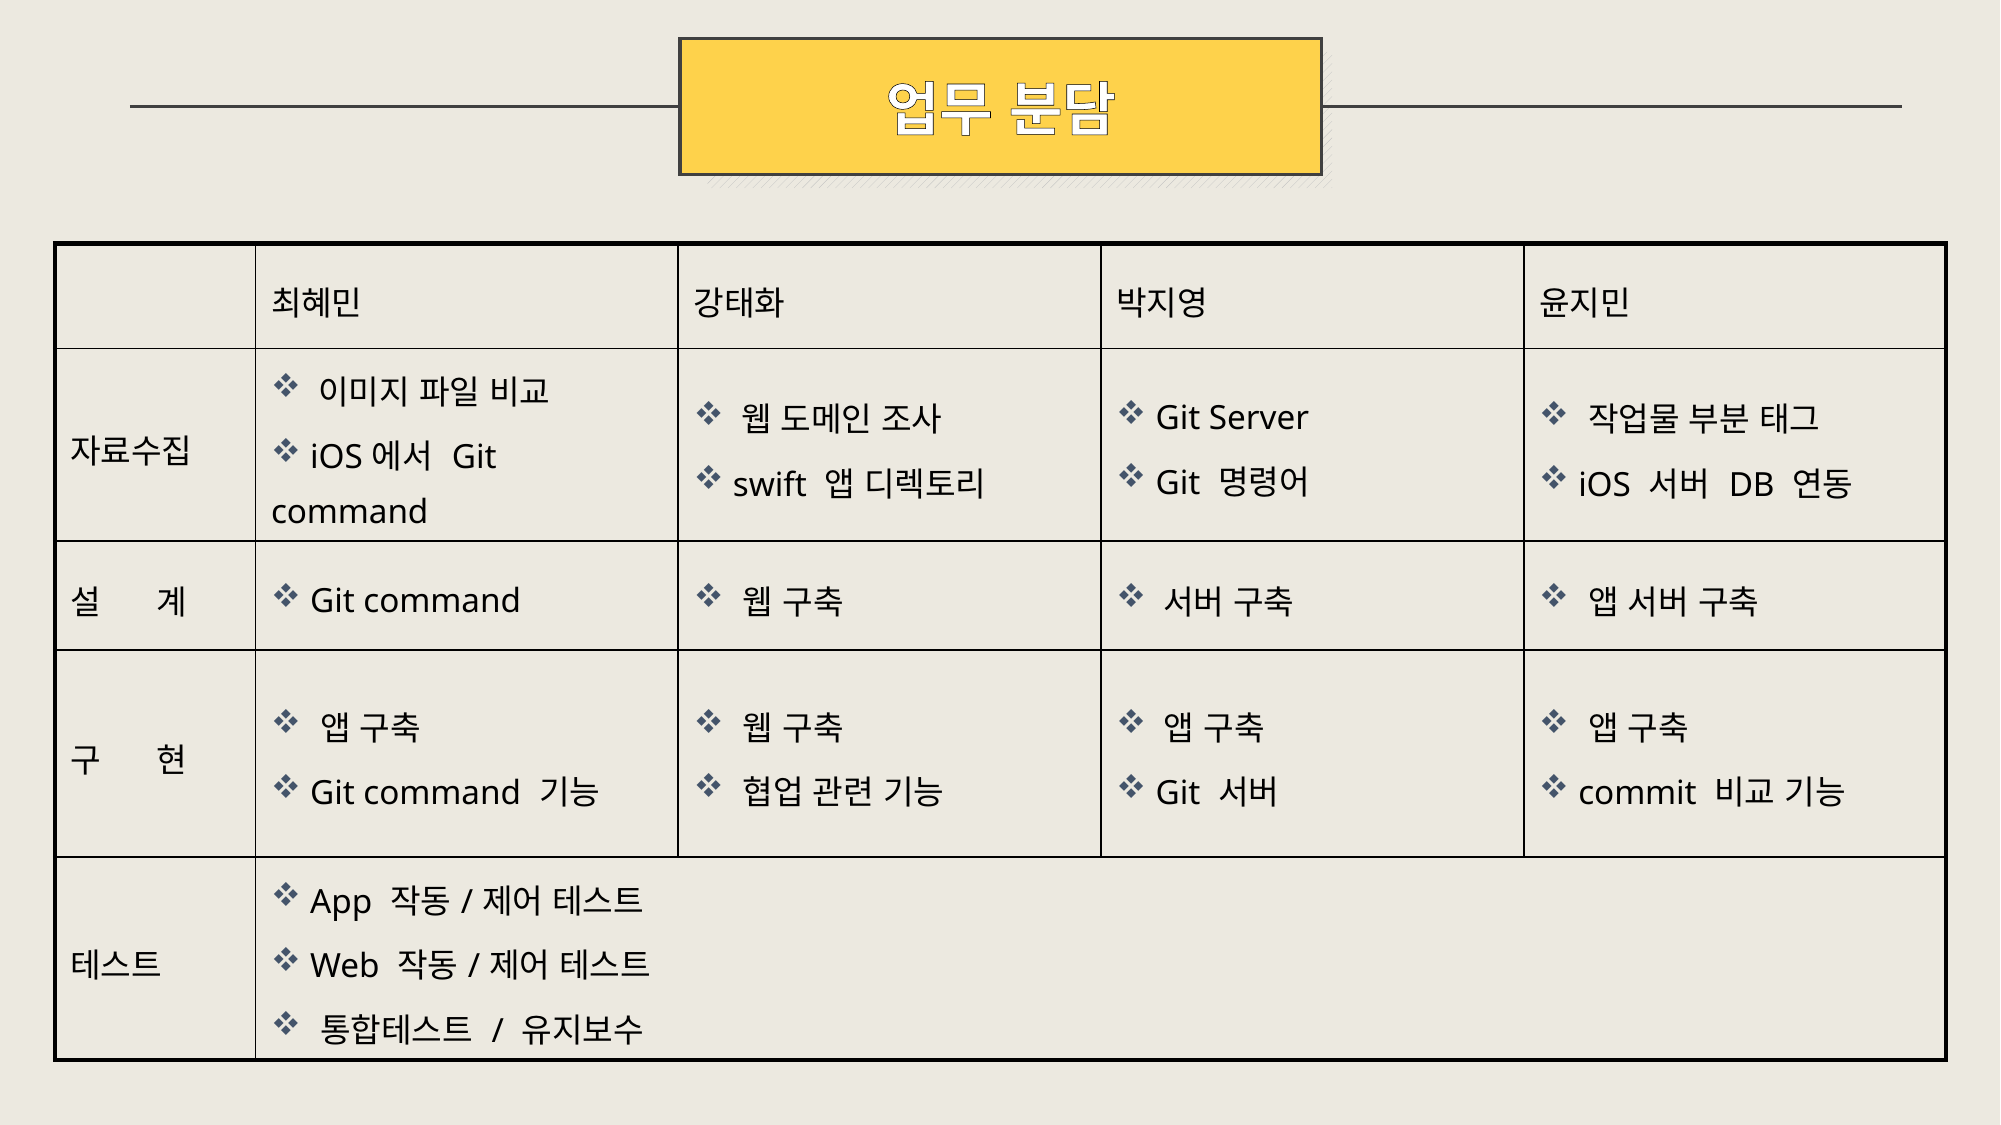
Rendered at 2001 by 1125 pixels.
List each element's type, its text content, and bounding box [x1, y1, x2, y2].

text_box 업무 분담 [679, 107, 1322, 176]
text_box [706, 108, 1333, 189]
text_box 업무 분담 [679, 38, 1322, 106]
table_cell 작업물 부분 태그 iOS 서버 DB 연동 [1525, 349, 1944, 540]
table_cell 웹 구축 [679, 542, 1100, 649]
text_box [1322, 51, 1333, 105]
table_header 윤지민 [1525, 246, 1944, 348]
table_cell 서버 구축 [1102, 542, 1523, 649]
table_header [57, 246, 255, 348]
table_cell Git command [256, 542, 677, 649]
table_cell 웹 도메인 조사 swift 앱 디렉토리 [679, 349, 1100, 540]
table_cell 자료수집 [57, 349, 255, 540]
table_cell 웹 구축 협업 관련 기능 [679, 651, 1100, 856]
table_cell 테스트 [57, 858, 255, 1058]
table_cell Git Server Git 명령어 [1102, 349, 1523, 540]
table_cell 앱 구축 Git command 기능 [256, 651, 677, 856]
table_header 최혜민 [256, 246, 677, 348]
table_cell 앱 서버 구축 [1525, 542, 1944, 649]
table_cell 설 계 [57, 542, 255, 649]
table_header 강태화 [679, 246, 1100, 348]
table_cell App 작동/제어 테스트 Web 작동/제어 테스트 통합테스트 / 유지보수 [256, 858, 1944, 1058]
table_cell 앱 구축 Git 서버 [1102, 651, 1523, 856]
table_cell 이미지 파일 비교 iOS에서 Git command [256, 349, 677, 540]
table_header 박지영 [1102, 246, 1523, 348]
table_cell 앱 구축 commit 비교 기능 [1525, 651, 1944, 856]
table_cell 구 현 [57, 651, 255, 856]
